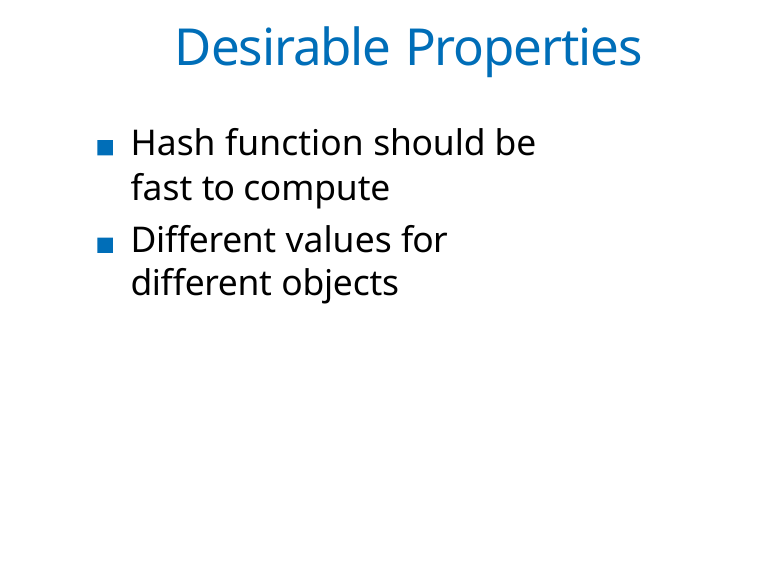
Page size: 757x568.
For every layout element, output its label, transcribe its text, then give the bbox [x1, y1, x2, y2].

text_box [97, 237, 113, 253]
title Desirable Properties [29, 12, 728, 110]
text_box [97, 140, 113, 156]
text_box Hash function should be fast to compute Different values for different objects [128, 114, 638, 303]
